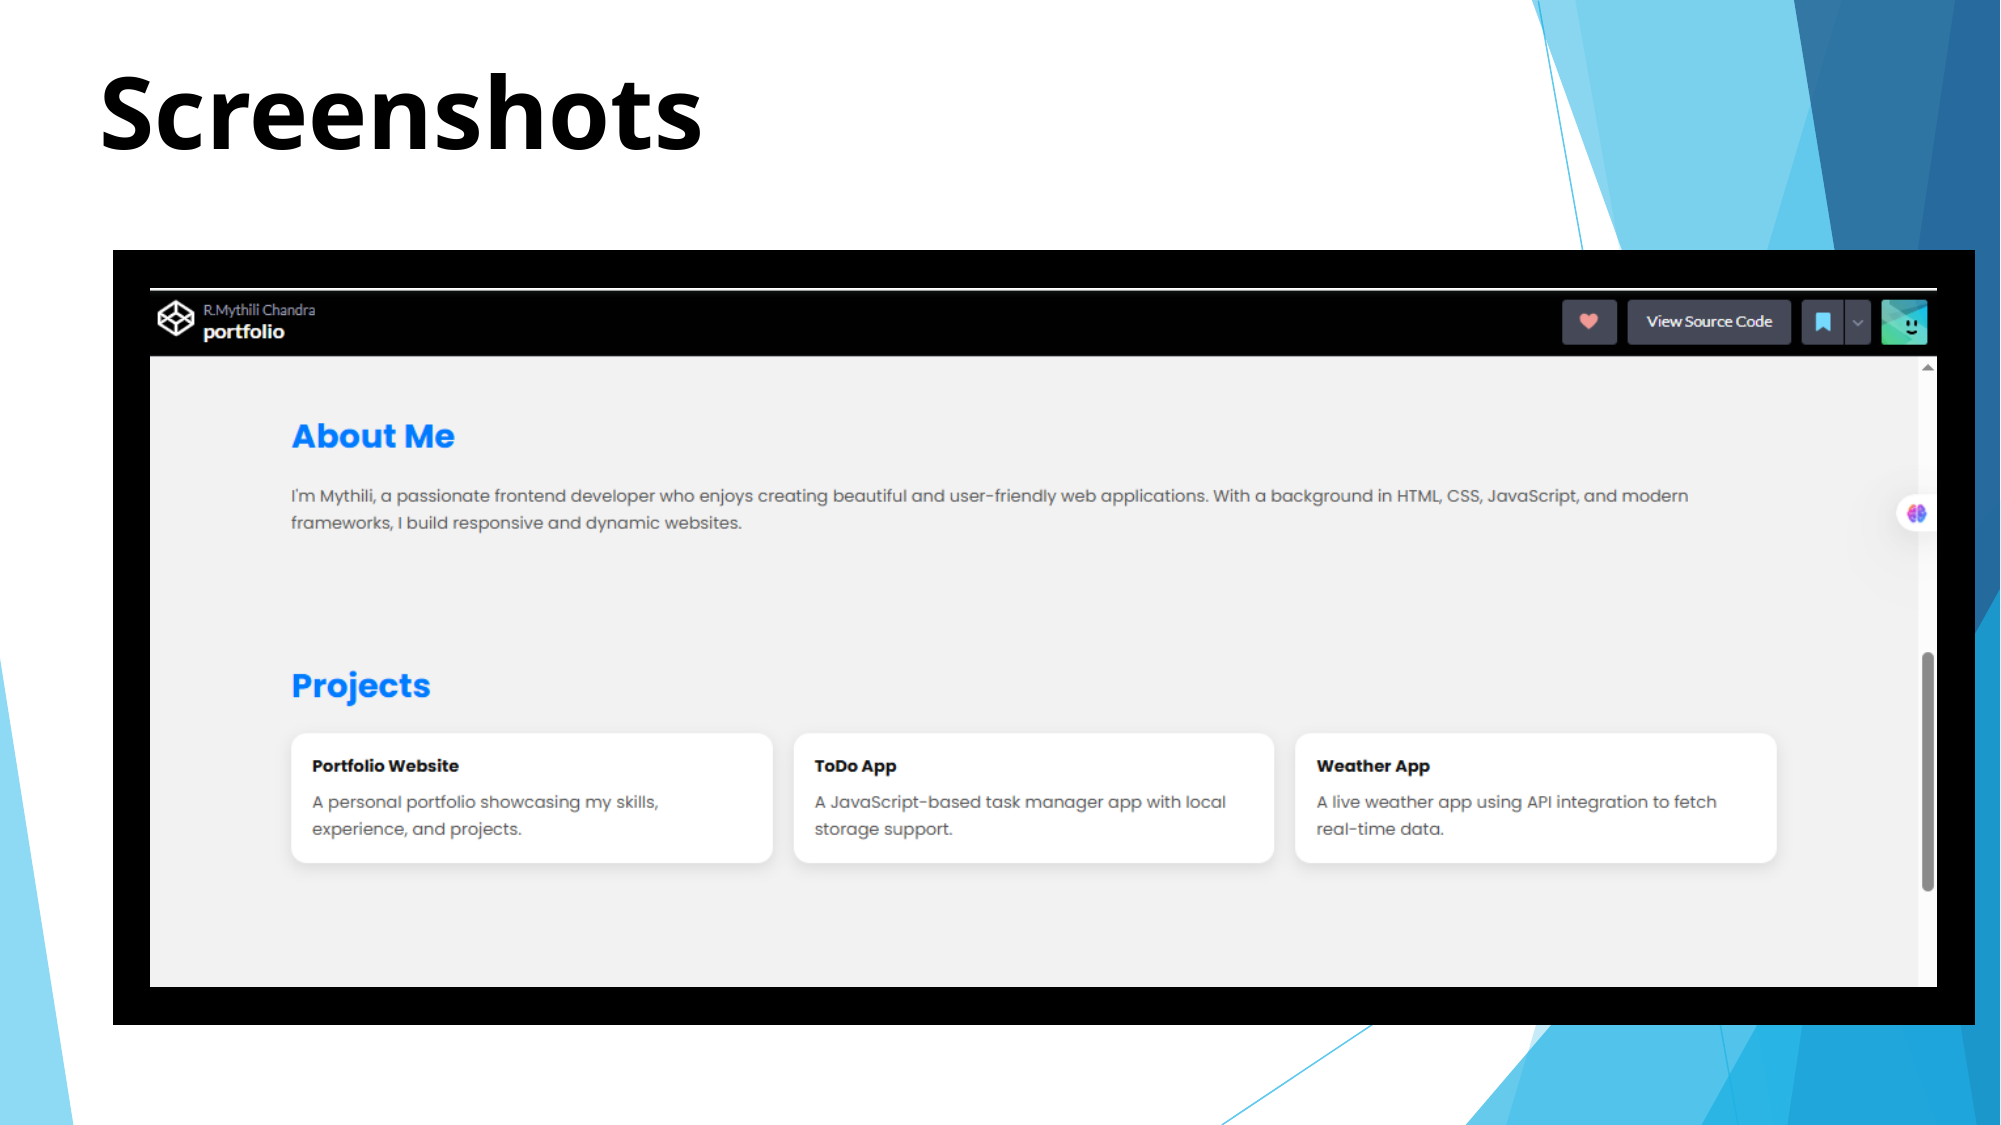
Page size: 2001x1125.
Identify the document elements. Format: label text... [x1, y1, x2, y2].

title Screenshots [99, 50, 1815, 175]
picture [149, 287, 1938, 988]
